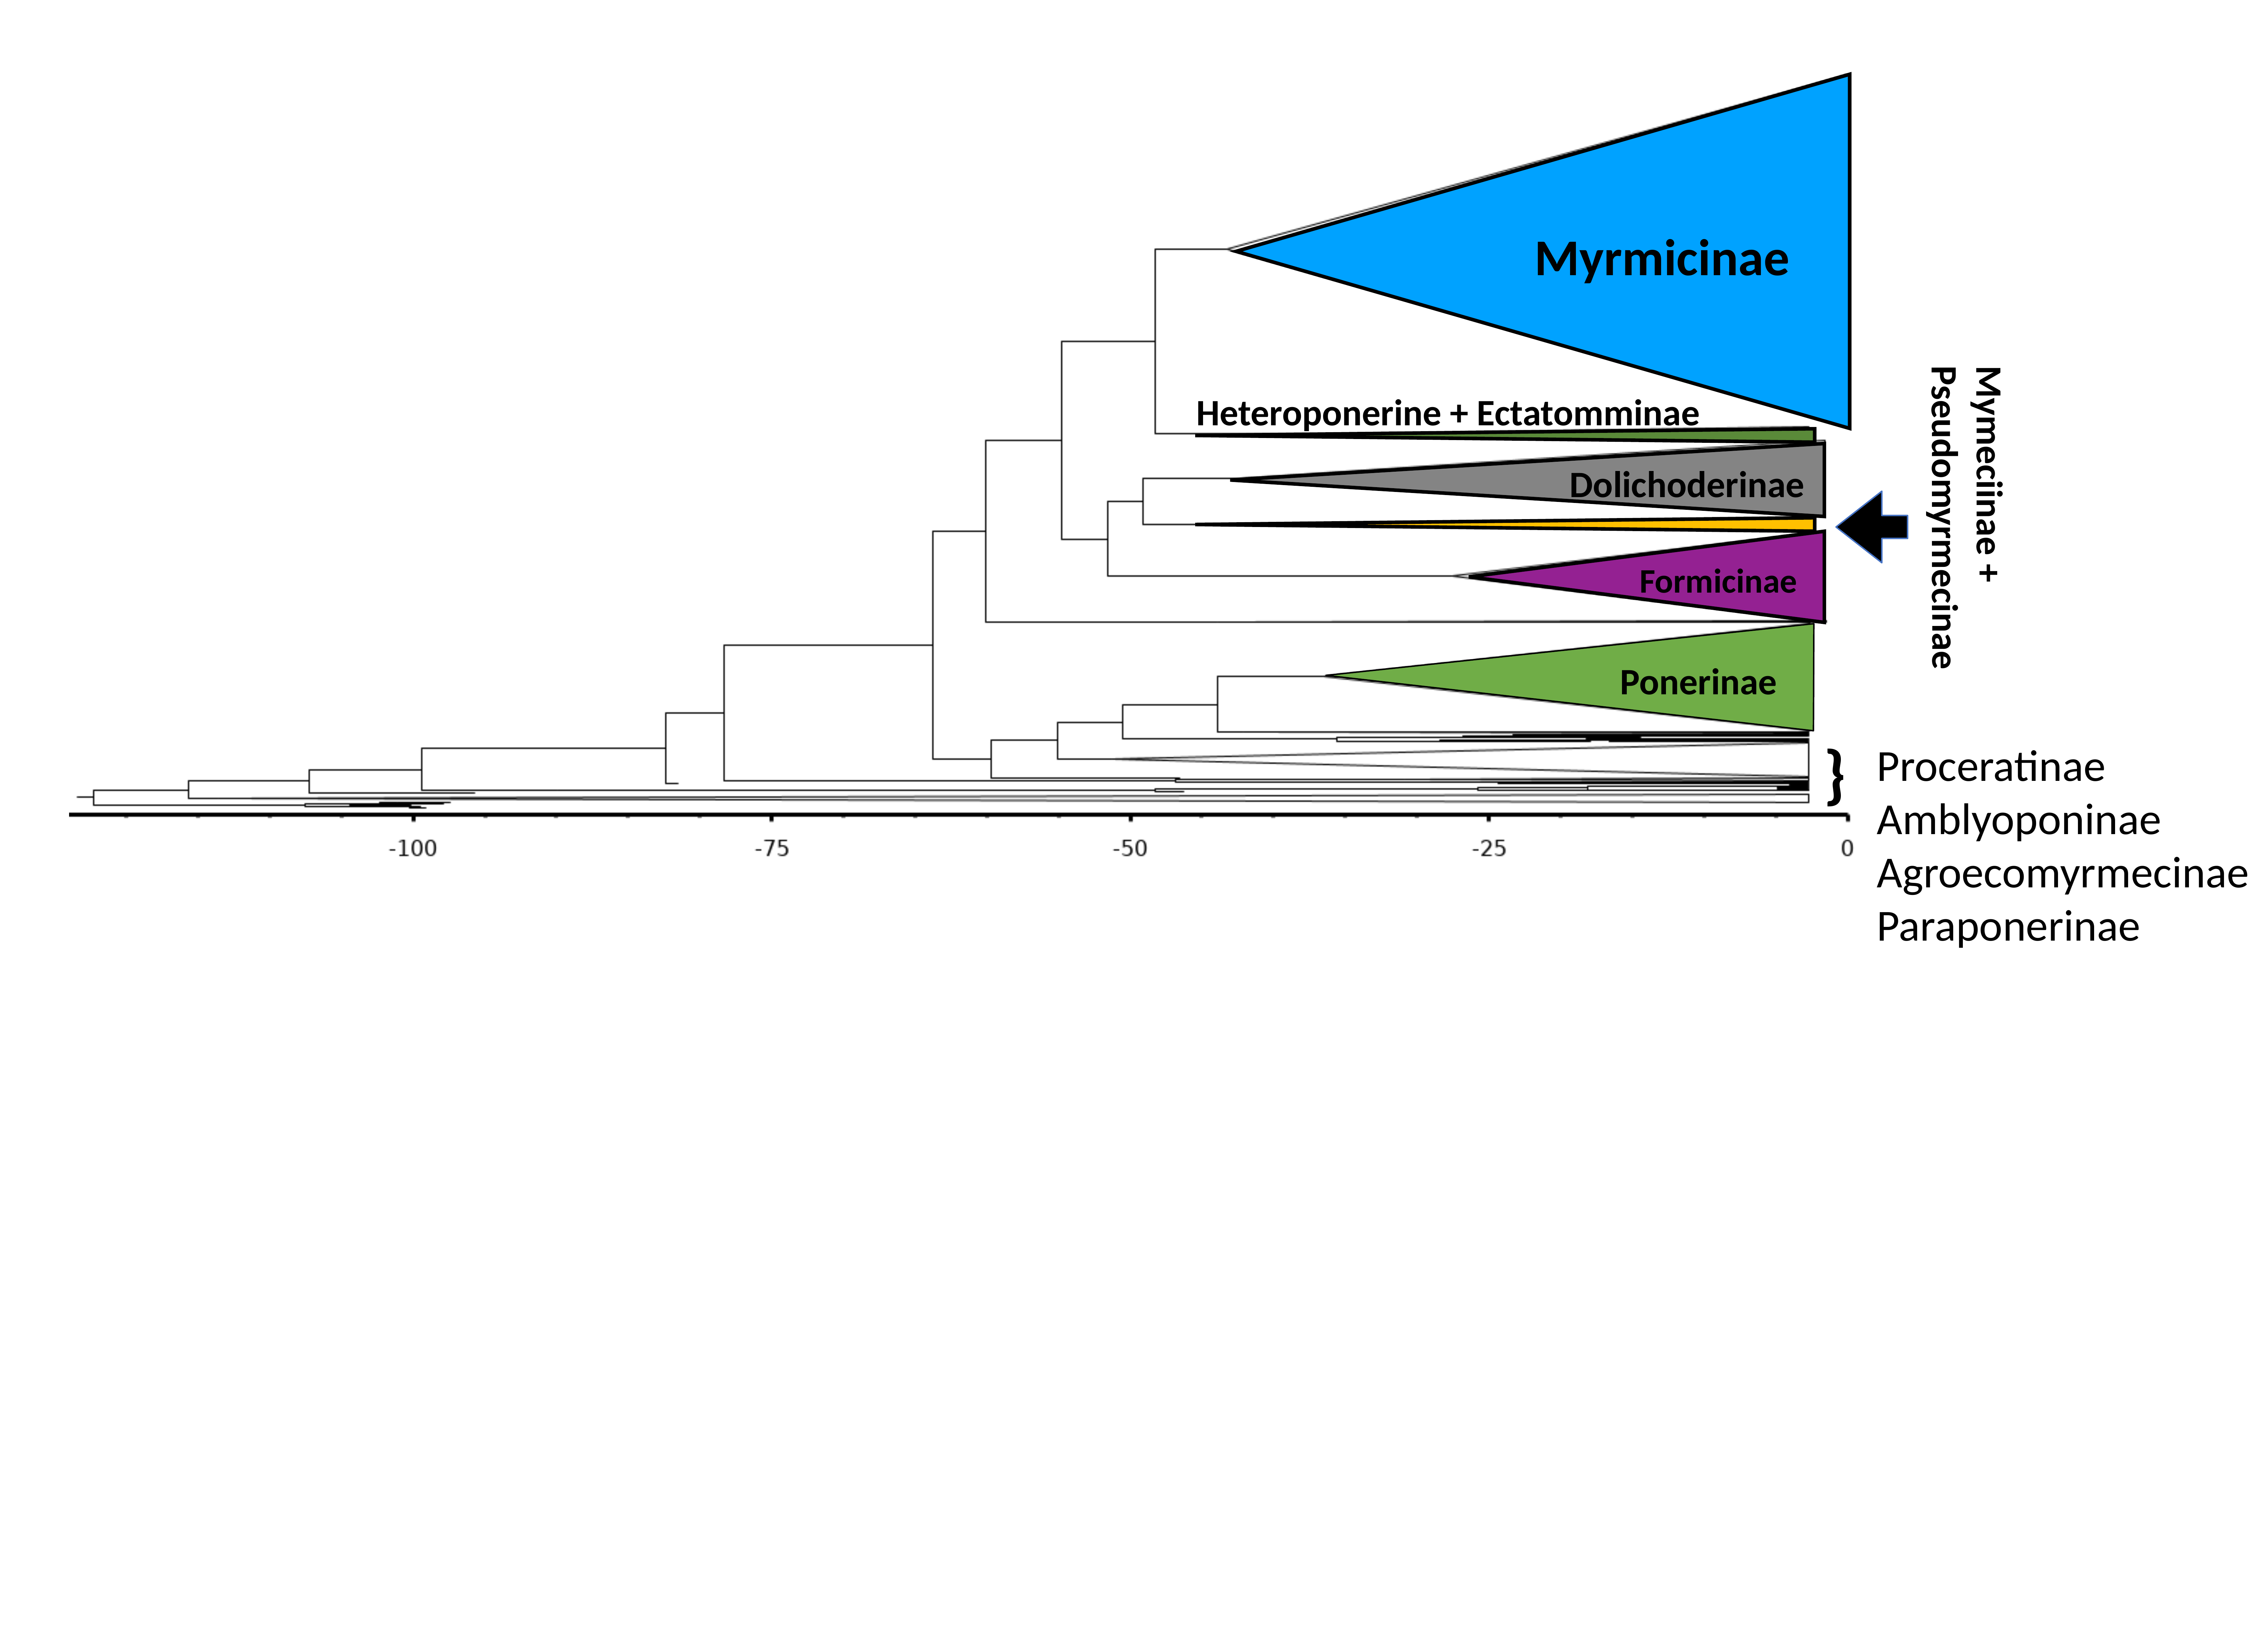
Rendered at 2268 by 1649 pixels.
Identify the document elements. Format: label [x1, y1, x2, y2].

text_box [33, 66, 2268, 1409]
